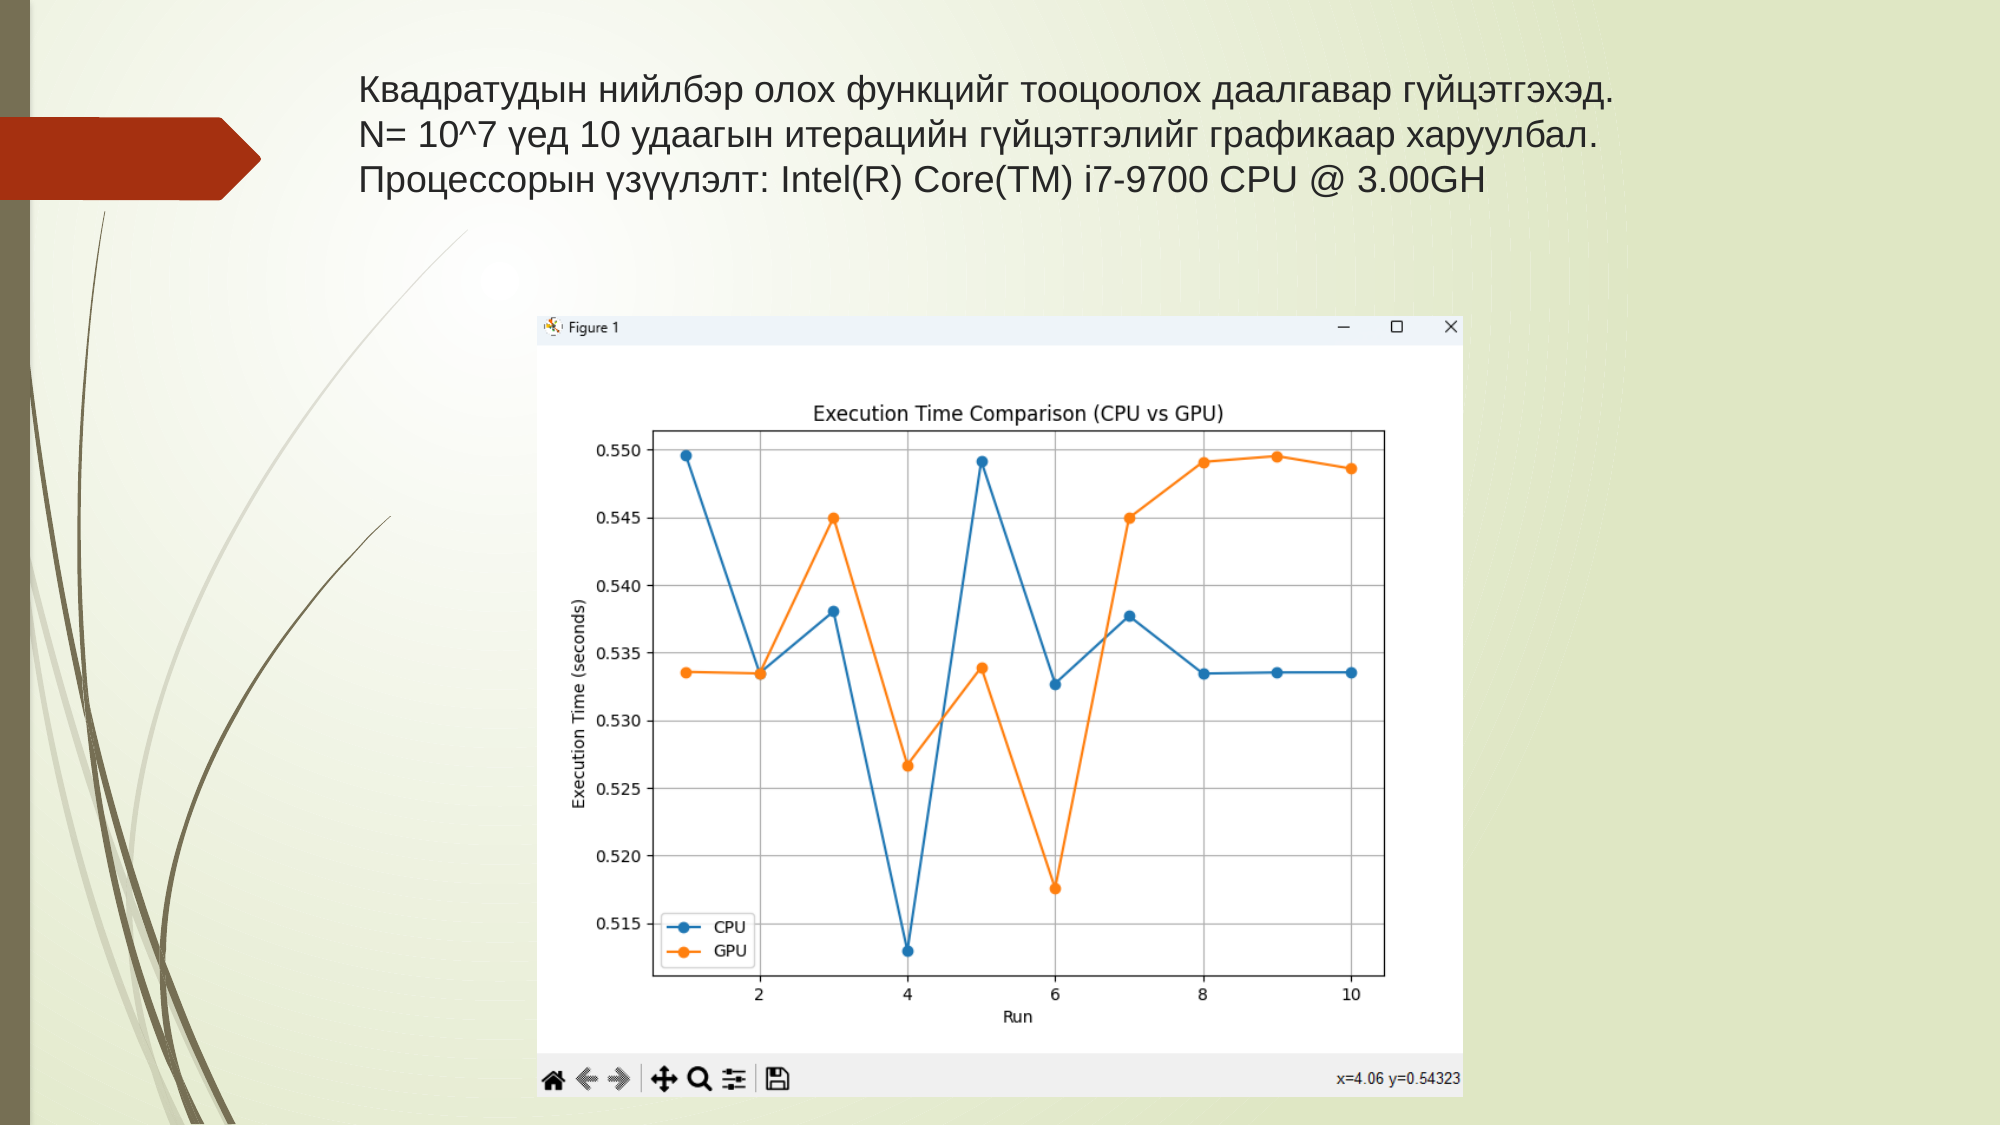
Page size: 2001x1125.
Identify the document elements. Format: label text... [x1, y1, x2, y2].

title Квадратудын нийлбэр олох функцийг тооцоолох даалгавар гүйцэтгэхэд. N= 10^7 үед 10 удаагын итерацийн гүйцэтгэлийг графикаар харуулбал. Процессорын үзүүлэлт: Intel(R) Core(TM) i7-9700 CPU @ 3.00GH [343, 57, 1806, 268]
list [536, 316, 1463, 1098]
